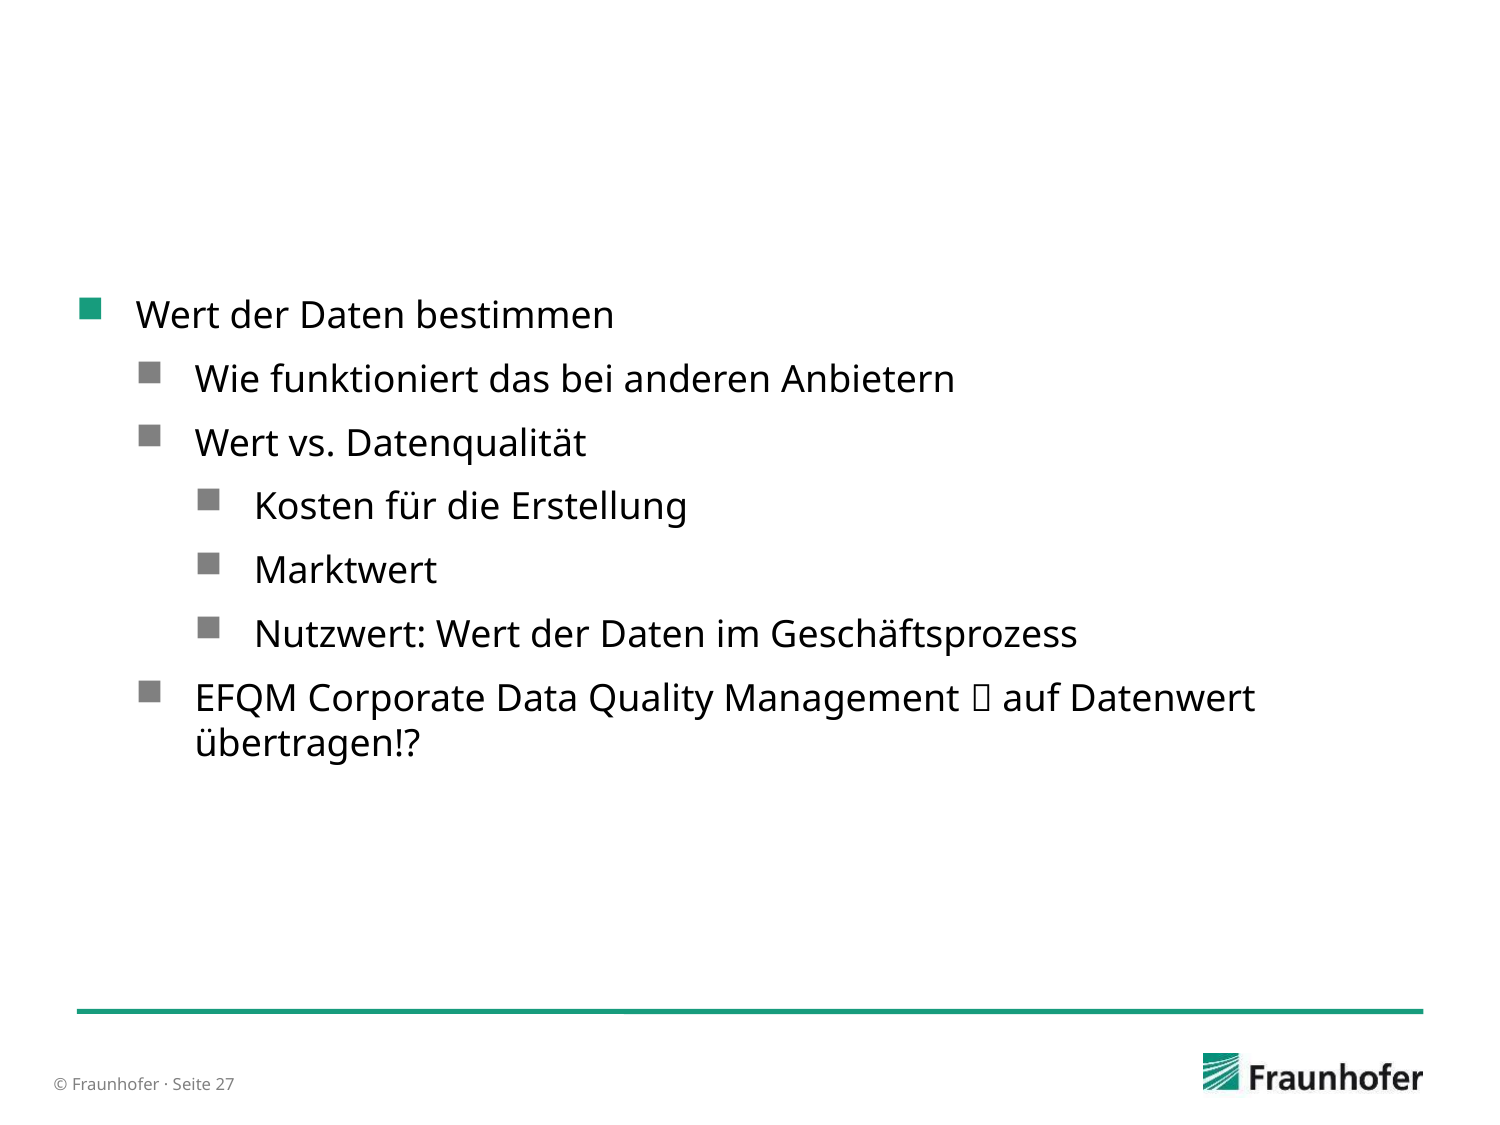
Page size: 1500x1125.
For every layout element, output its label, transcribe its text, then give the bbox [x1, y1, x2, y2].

list Wert der Daten bestimmen Wie funktioniert das bei anderen Anbietern Wert vs. Datenqualität Kosten für die Erstellung Marktwert Nutzwert: Wert der Daten im Geschäftsprozess EFQM Corporate Data Quality Management  auf Datenwert übertragen!? [76, 290, 1424, 988]
picture [1203, 1053, 1423, 1098]
